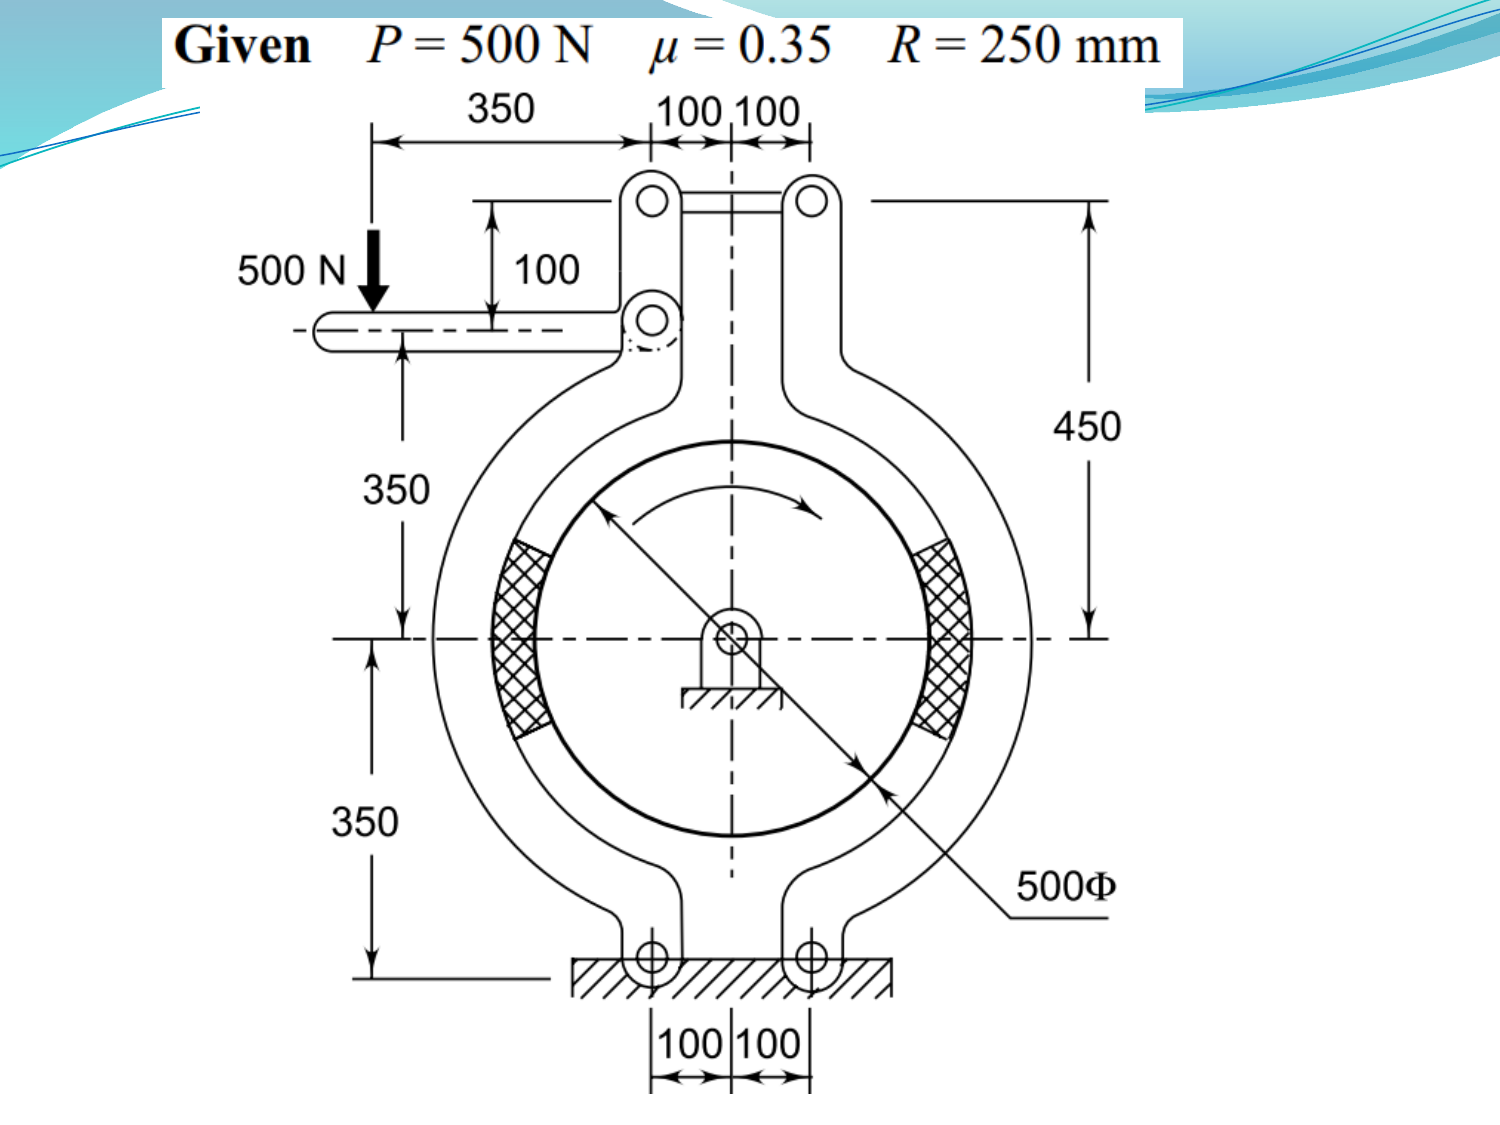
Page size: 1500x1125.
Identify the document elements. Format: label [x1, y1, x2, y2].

picture [200, 98, 1145, 1094]
picture [162, 18, 1184, 88]
